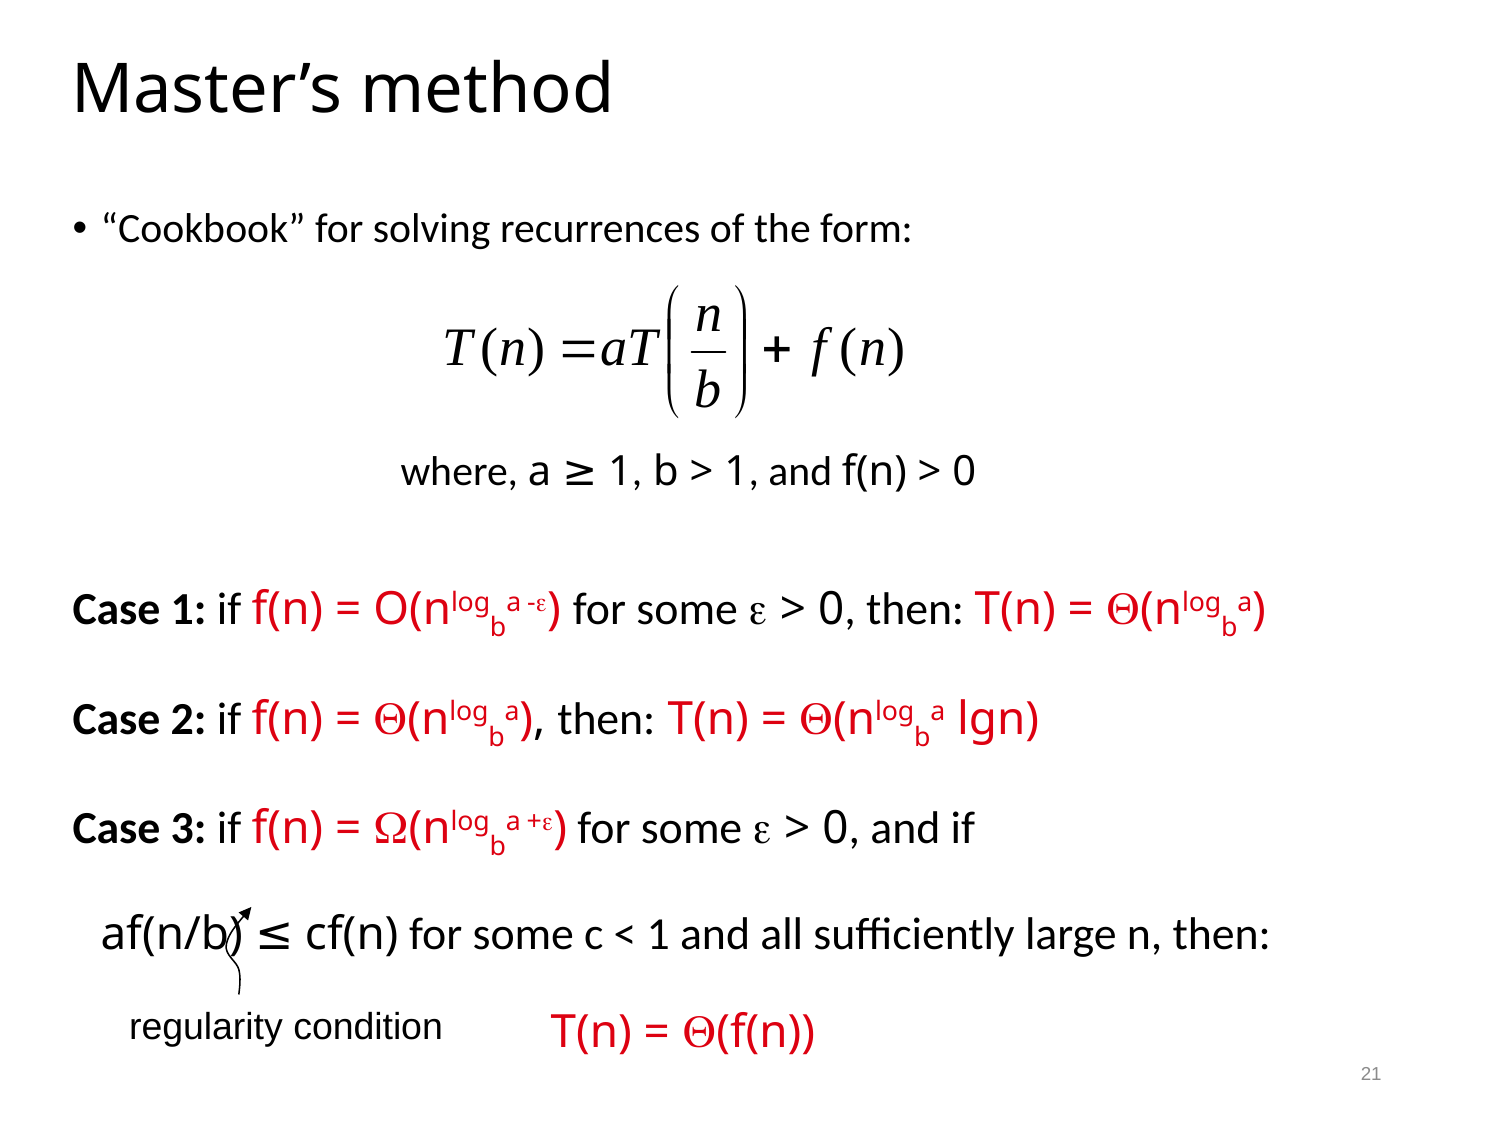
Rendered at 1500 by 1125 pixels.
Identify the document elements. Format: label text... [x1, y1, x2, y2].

title Master’s method [55, 16, 1406, 166]
list “Cookbook” for solving recurrences of the form: where, a ≥ 1, b > 1, and f(n) > 0 Case 1: if f(n) = O(nlogba -) for some  > 0, then: T(n) = (nlogba) Case 2: if f(n) = (nlogba), then: T(n) = (nlogba lgn) Case 3: if f(n) = (nlogba +) for some  > 0, and if af(n/b) ≤ cf(n) for some c < 1 and all sufficiently large n, then: T(n) = (f(n)) [57, 199, 1450, 1063]
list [437, 274, 913, 429]
slide_number 21 [1059, 1042, 1397, 1103]
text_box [113, 906, 459, 1055]
